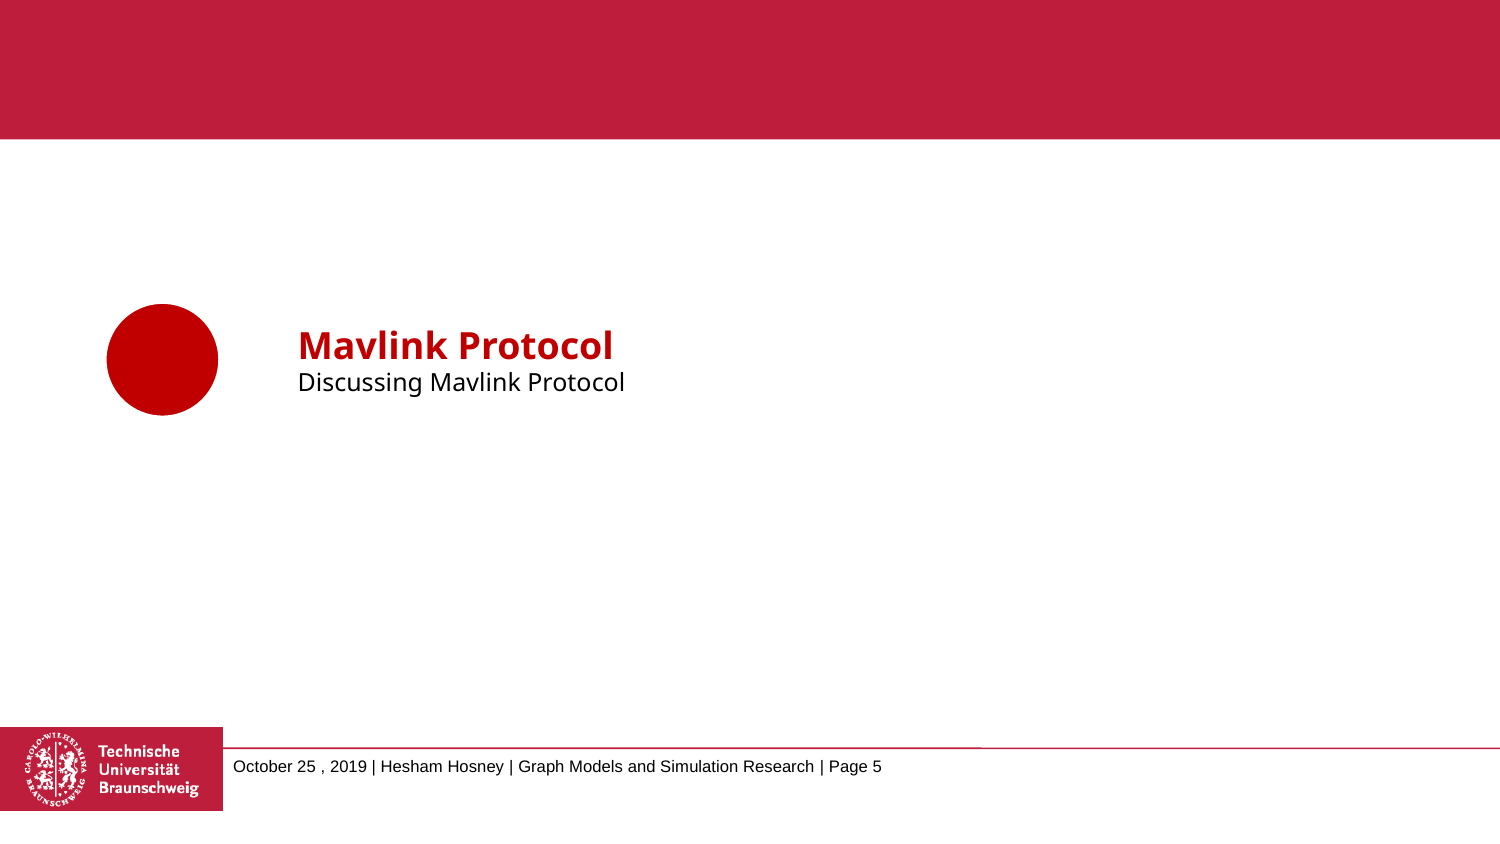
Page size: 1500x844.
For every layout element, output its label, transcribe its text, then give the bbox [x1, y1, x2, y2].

picture [0, 727, 223, 811]
text_box Mavlink Protocol Discussing Mavlink Protocol [282, 314, 1417, 404]
text_box [98, 296, 227, 424]
